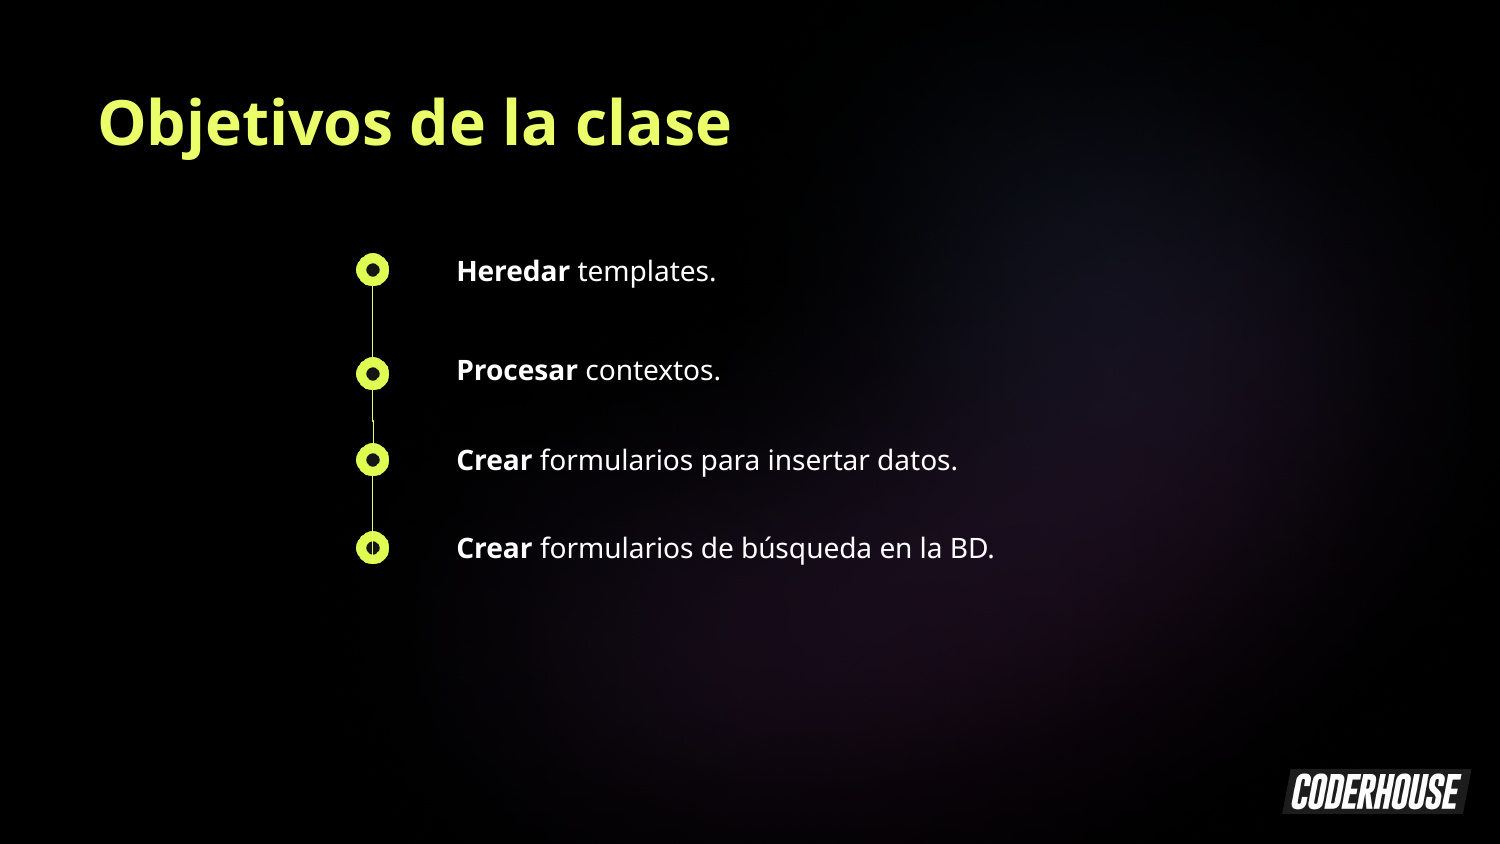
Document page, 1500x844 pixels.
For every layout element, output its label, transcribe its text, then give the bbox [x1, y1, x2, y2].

text_box Heredar templates. [441, 238, 1236, 302]
text_box Procesar contextos. [441, 337, 1355, 435]
text_box Crear formularios de búsqueda en la BD. [441, 515, 1144, 579]
picture [0, 0, 1500, 844]
text_box Crear formularios para insertar datos. [441, 427, 1144, 492]
text_box Objetivos de la clase [82, 76, 1418, 175]
